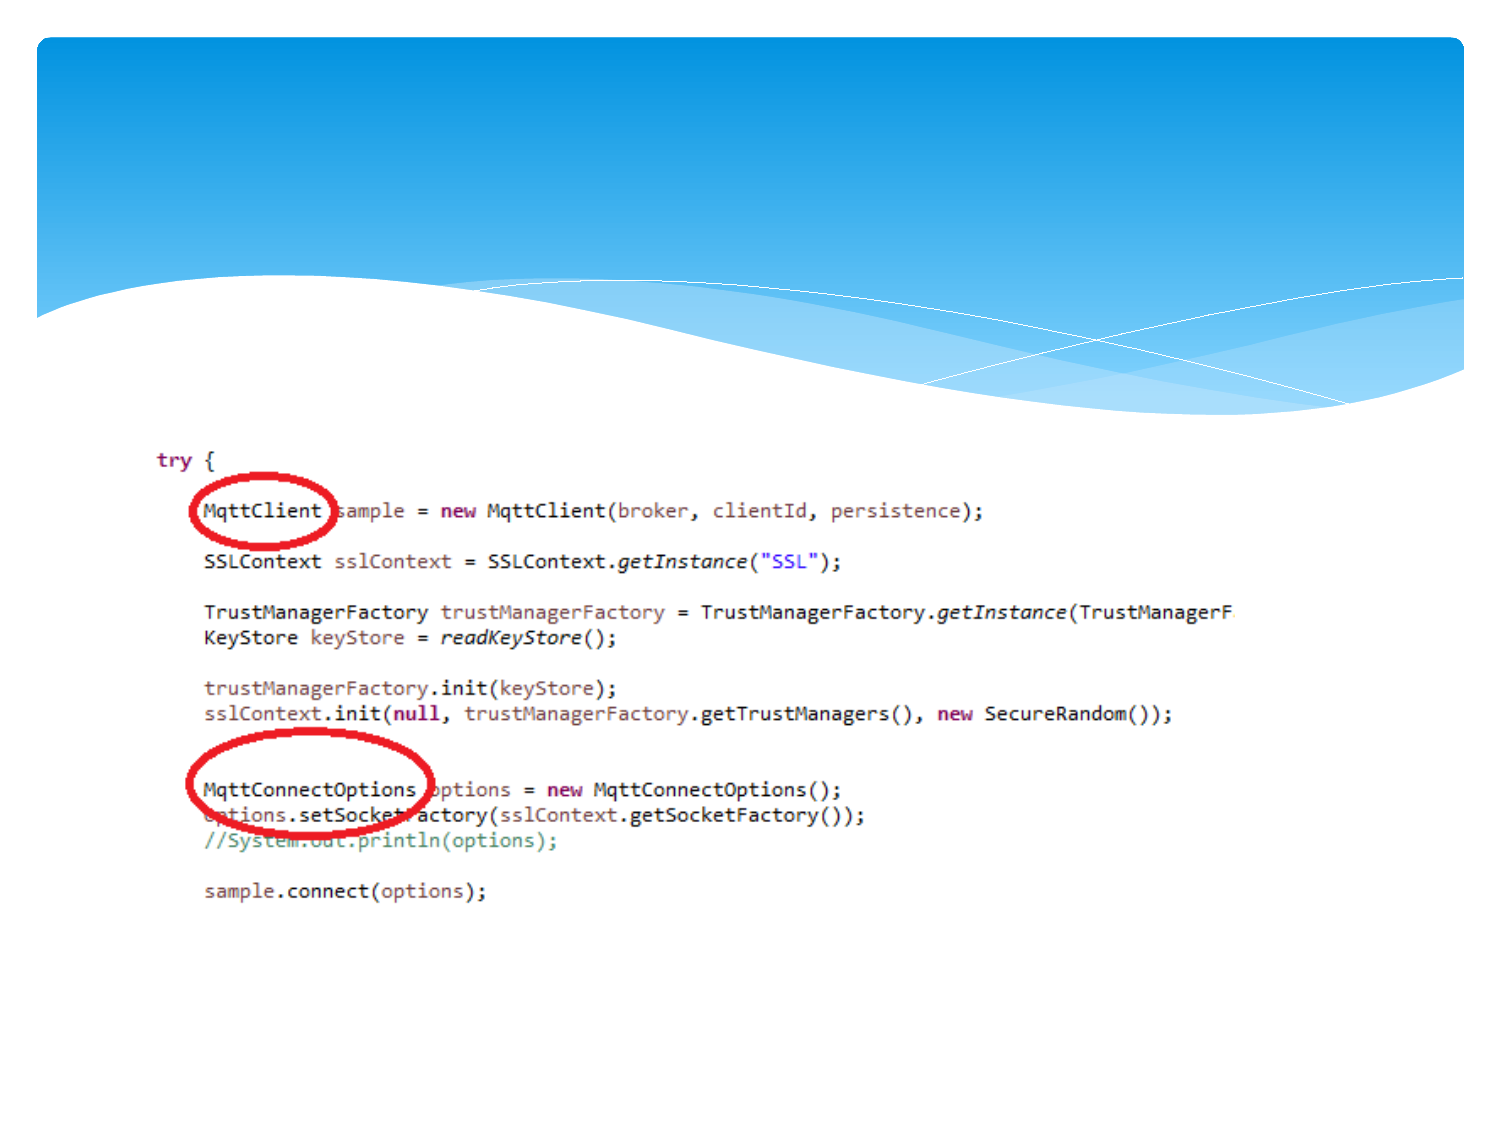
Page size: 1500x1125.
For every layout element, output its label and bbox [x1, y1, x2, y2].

picture [135, 440, 1235, 916]
